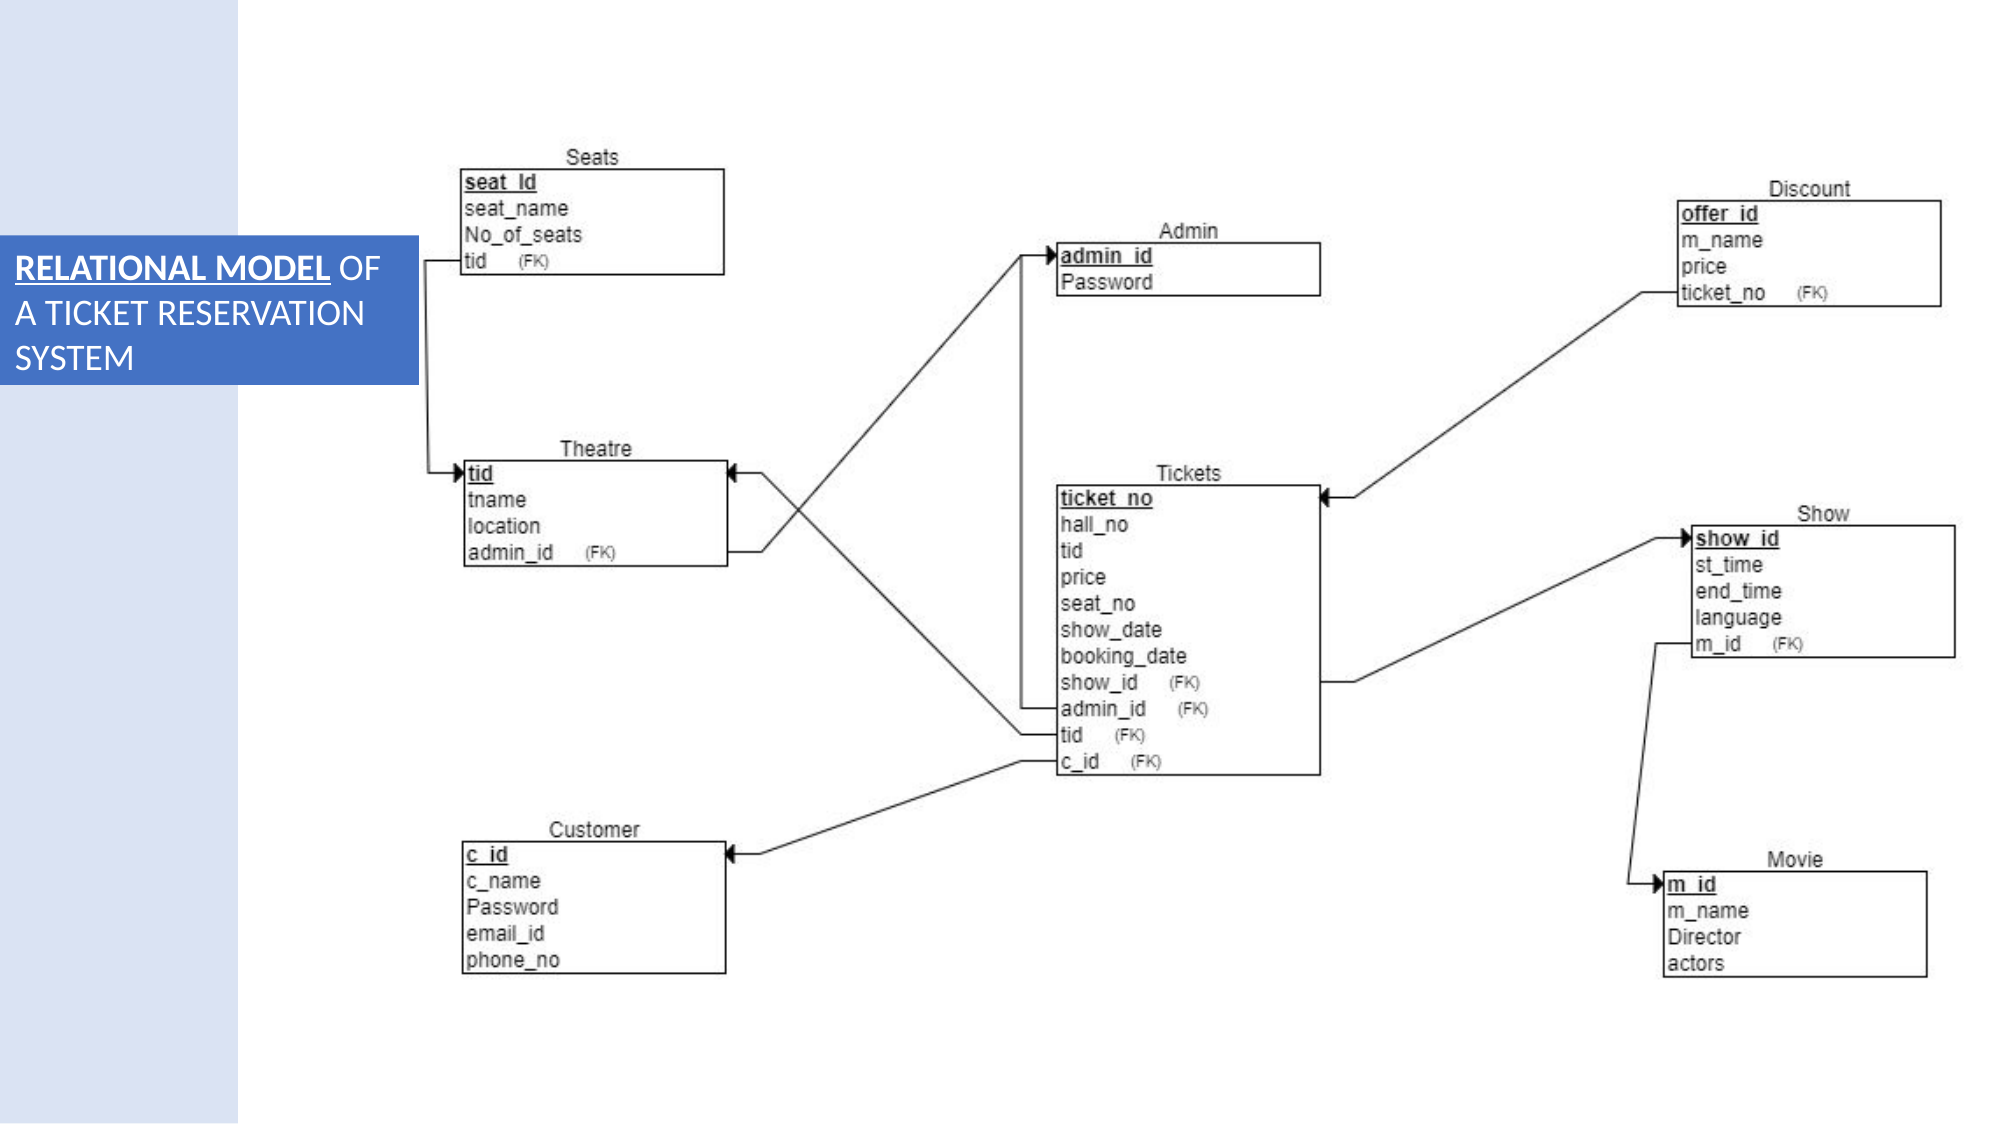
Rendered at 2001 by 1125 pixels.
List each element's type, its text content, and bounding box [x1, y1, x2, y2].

text_box [0, 385, 239, 1124]
text_box RELATIONAL MODEL OF A TICKET RESERVATION SYSTEM [0, 235, 378, 385]
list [378, 95, 2000, 1022]
text_box [0, 0, 239, 235]
